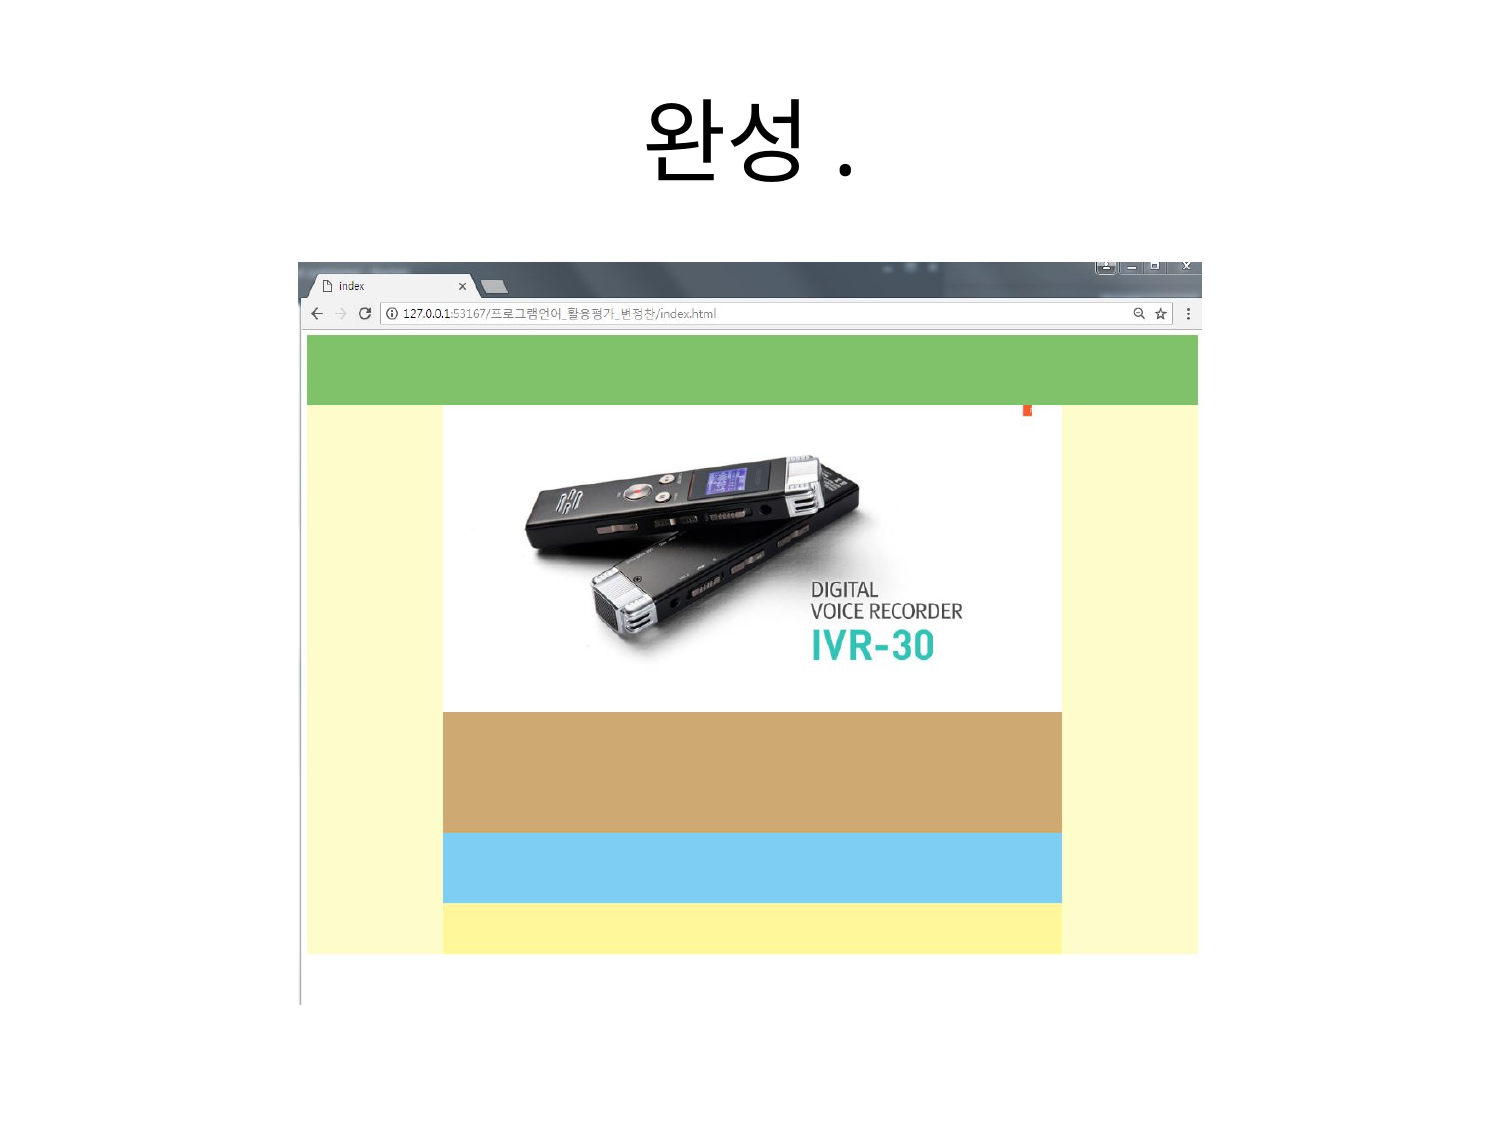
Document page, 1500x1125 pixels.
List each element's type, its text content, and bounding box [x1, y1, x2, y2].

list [298, 262, 1202, 1006]
title 완성. [75, 45, 1425, 233]
